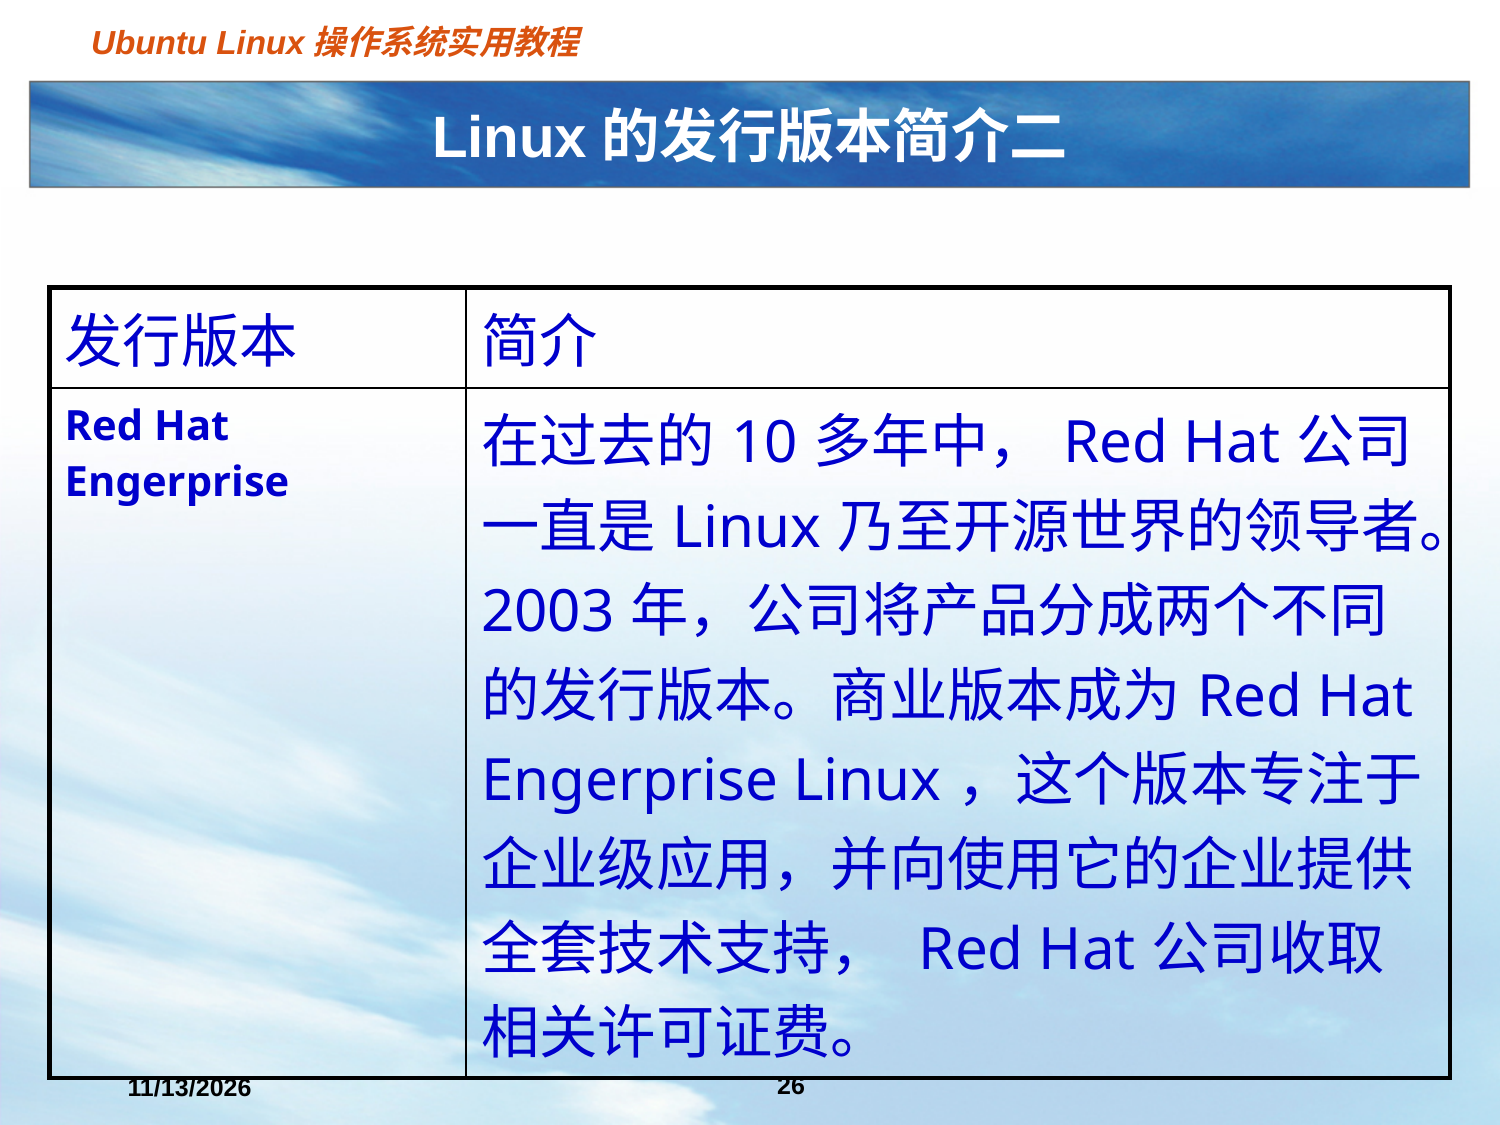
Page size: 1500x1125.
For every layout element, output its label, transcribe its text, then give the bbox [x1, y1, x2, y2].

table_header 简介 [467, 290, 1448, 387]
title Linux的发行版本简介二 [99, 87, 1400, 180]
picture [0, 0, 1500, 1125]
table_header 发行版本 [52, 290, 465, 387]
table_cell 在过去的10多年中，Red Hat公司一直是Linux乃至开源世界的领导者。2003年，公司将产品分成两个不同的发行版本。商业版本成为Red Hat Engerprise Linux，这个版本专注于企业级应用，并向使用它的企业提供全套技术支持， Red Hat公司收取相关许可证费。 [467, 389, 1448, 1076]
table_cell Red Hat Engerprise [52, 389, 465, 1076]
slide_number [112, 1080, 413, 1102]
slide_number 26 [616, 1080, 967, 1100]
